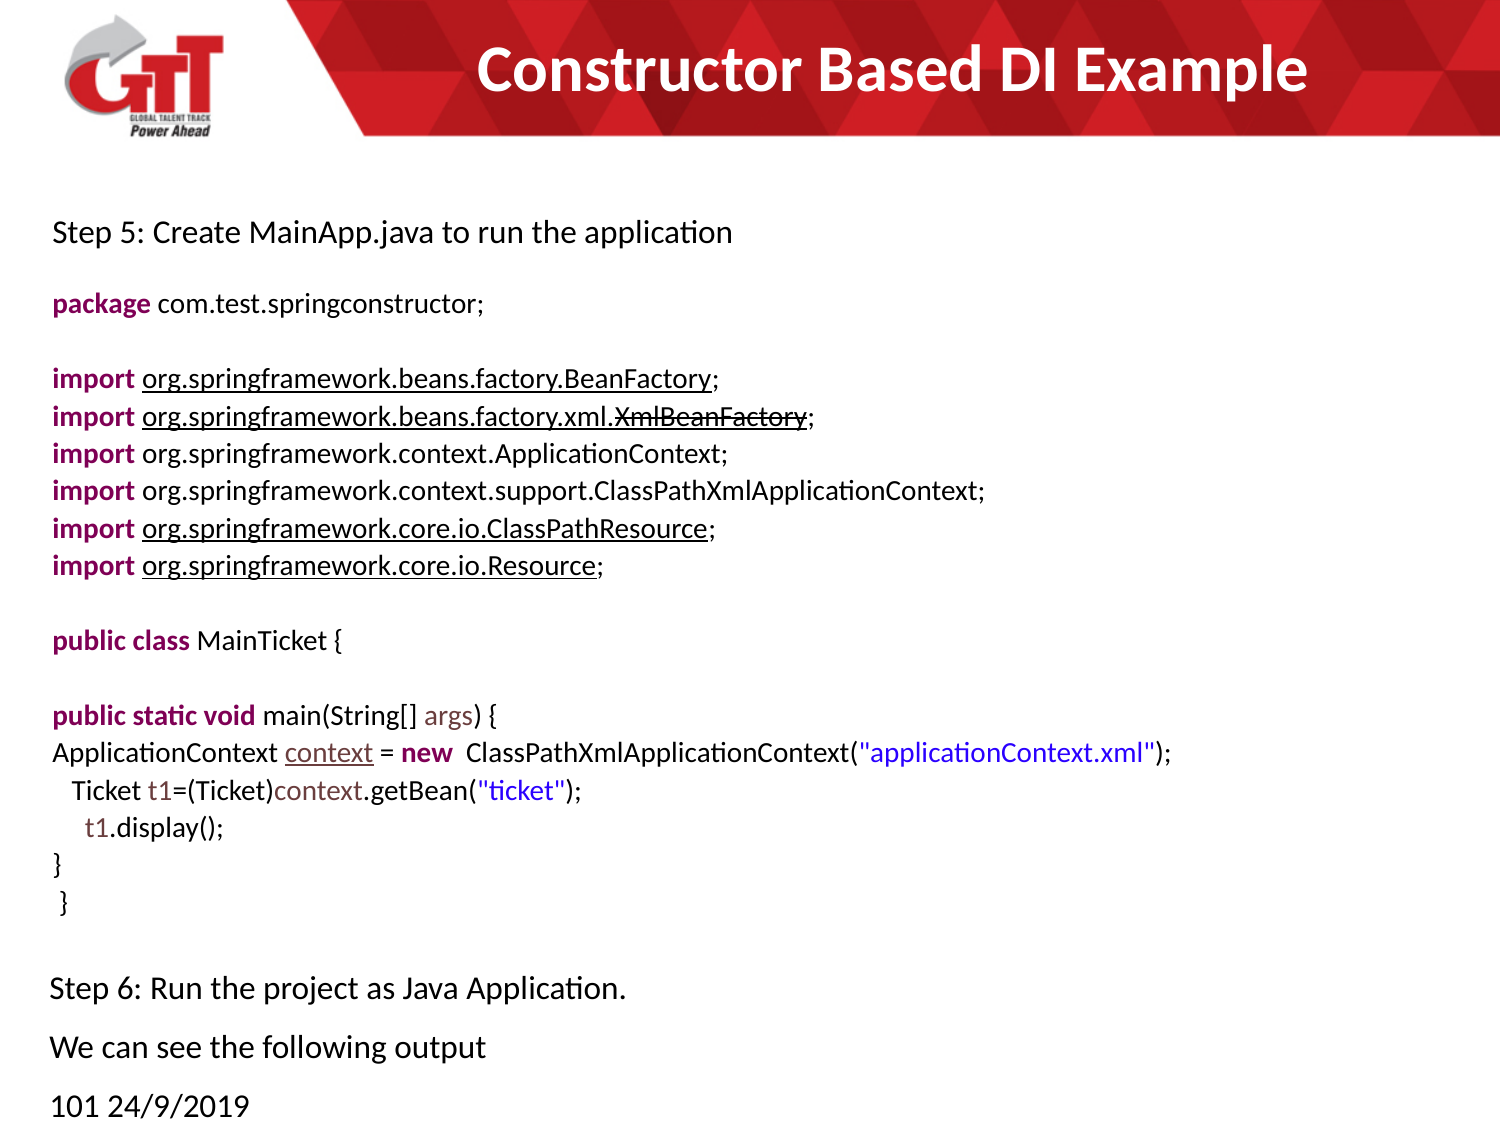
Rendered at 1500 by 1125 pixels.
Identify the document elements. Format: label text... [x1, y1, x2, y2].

text_box Step 6: Run the project as Java Application. We can see the following output 101 24/9/2019 [34, 955, 1275, 1125]
text_box package com.test.springconstructor; import org.springframework.beans.factory.BeanFactory; import org.springframework.beans.factory.xml.XmlBeanFactory; import org.springframework.context.ApplicationContext; import org.springframework.context.support.ClassPathXmlApplicationContext; import org.springframework.core.io.ClassPathResource; import org.springframework.core.io.Resource; public class MainTicket { public static void main(String[] args) { ApplicationContext context = new ClassPathXmlApplicationContext("applicationContext.xml"); Ticket t1=(Ticket)context.getBean("ticket"); t1.display(); } } [37, 275, 1363, 926]
picture [0, 0, 1500, 1125]
title Constructor Based DI Example [324, 12, 1463, 118]
text_box Step 5: Create MainApp.java to run the application [37, 200, 1325, 258]
